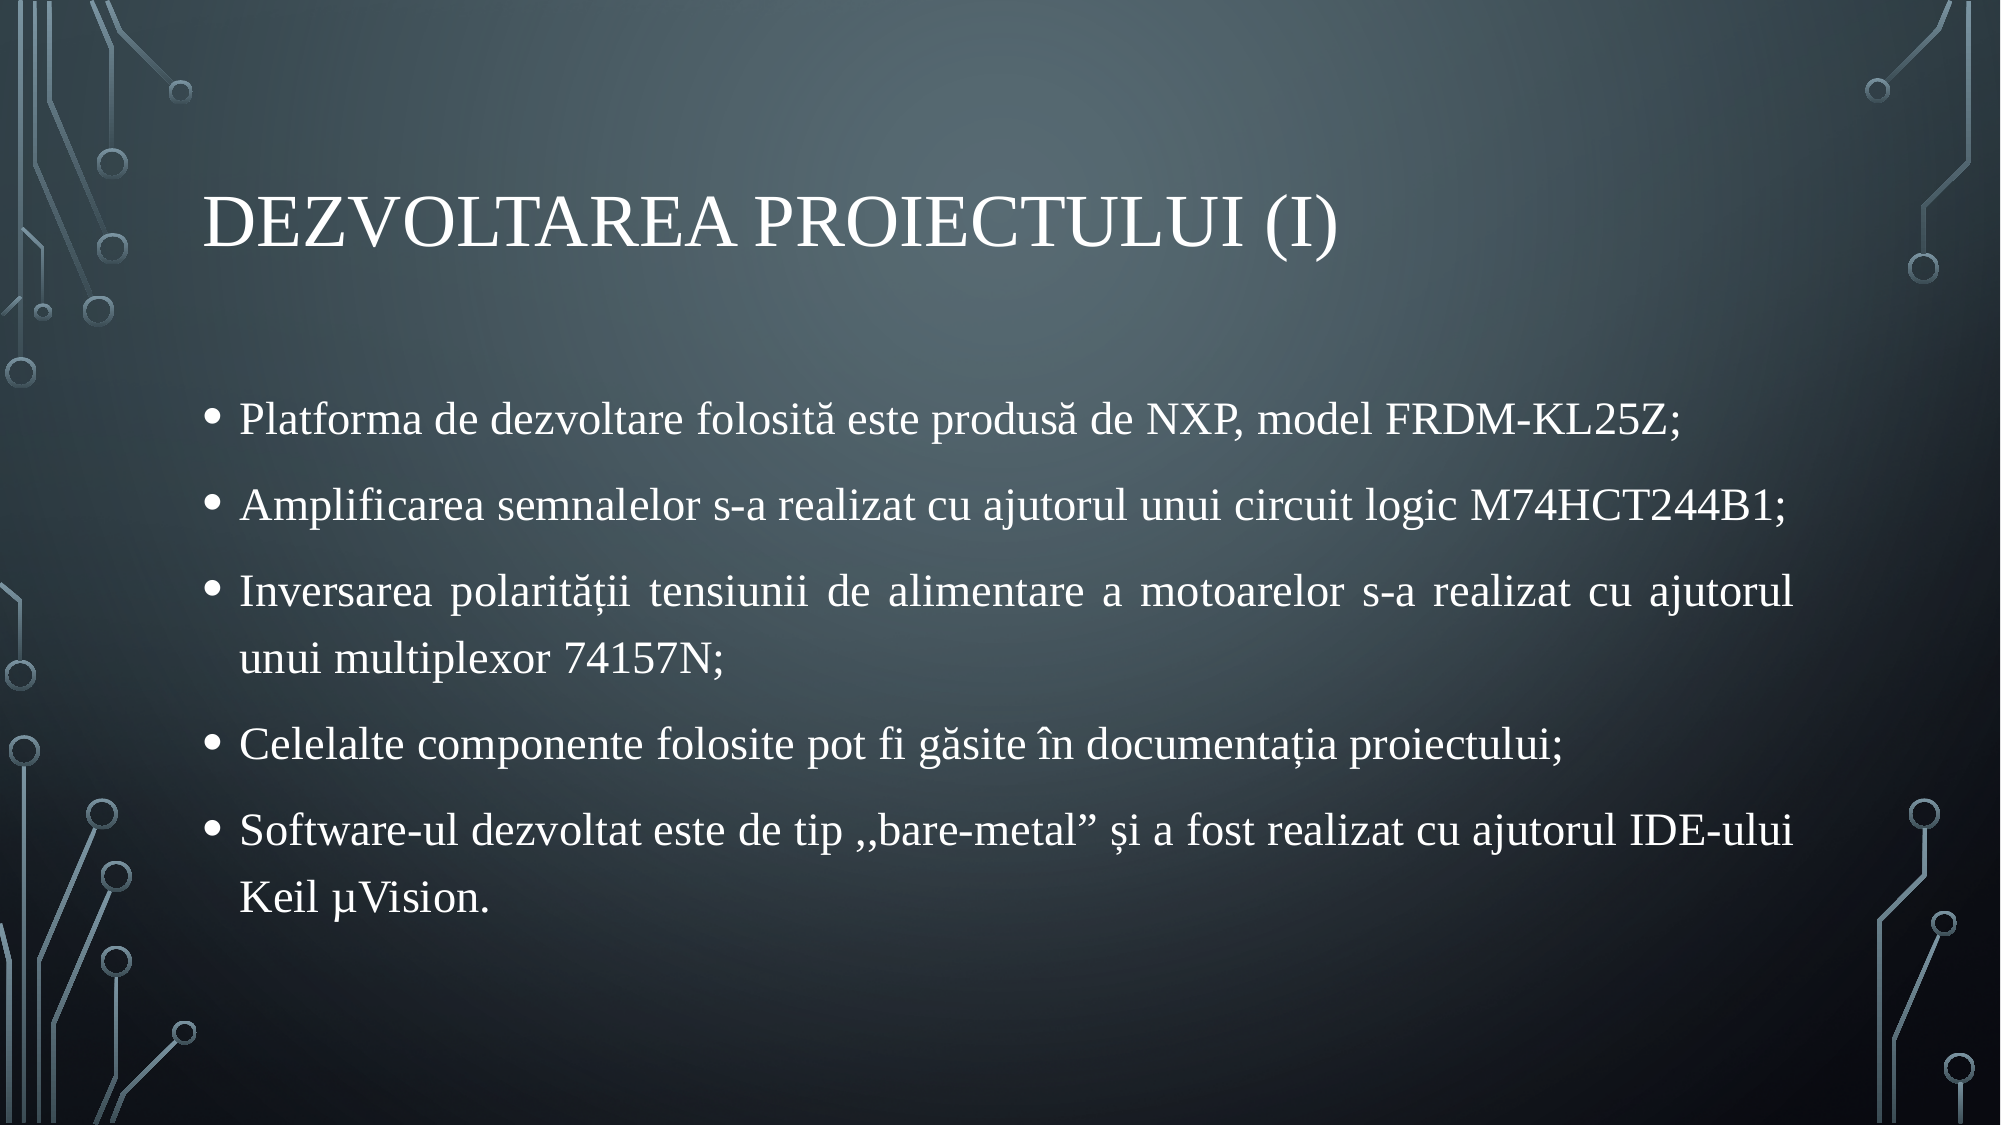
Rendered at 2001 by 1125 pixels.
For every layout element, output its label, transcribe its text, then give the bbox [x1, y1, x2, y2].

list Platforma de dezvoltare folosită este produsă de NXP, model FRDM-KL25Z; Amplificarea semnalelor s-a realizat cu ajutorul unui circuit logic M74HCT244B1; Inversarea polarității tensiunii de alimentare a motoarelor s-a realizat cu ajutorul unui multiplexor 74157N; Celelalte componente folosite pot fi găsite în documentația proiectului; Software-ul dezvoltat este de tip ,,bare-metal” și a fost realizat cu ajutorul IDE-ului Keil µVision. [187, 369, 1813, 986]
title Dezvoltarea proiectului (I) [187, 101, 1813, 344]
